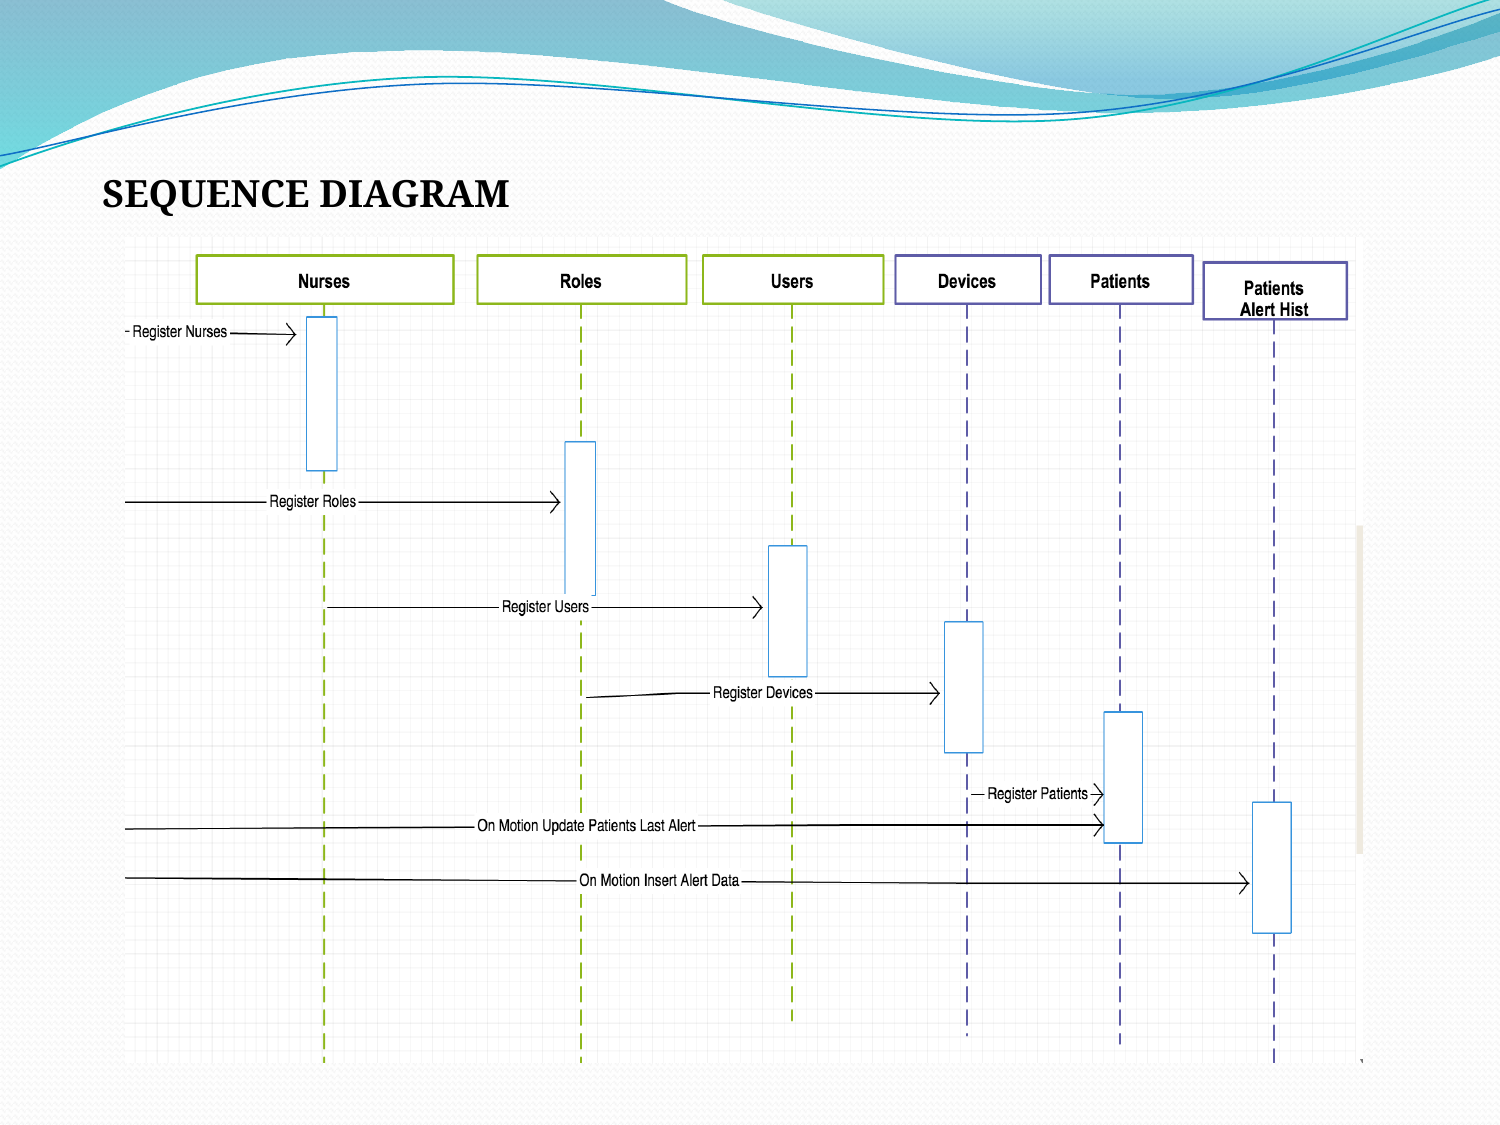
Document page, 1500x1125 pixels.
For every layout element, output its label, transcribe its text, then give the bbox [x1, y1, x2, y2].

picture [124, 237, 1363, 1063]
text_box SEQUENCE DIAGRAM [87, 162, 1213, 223]
